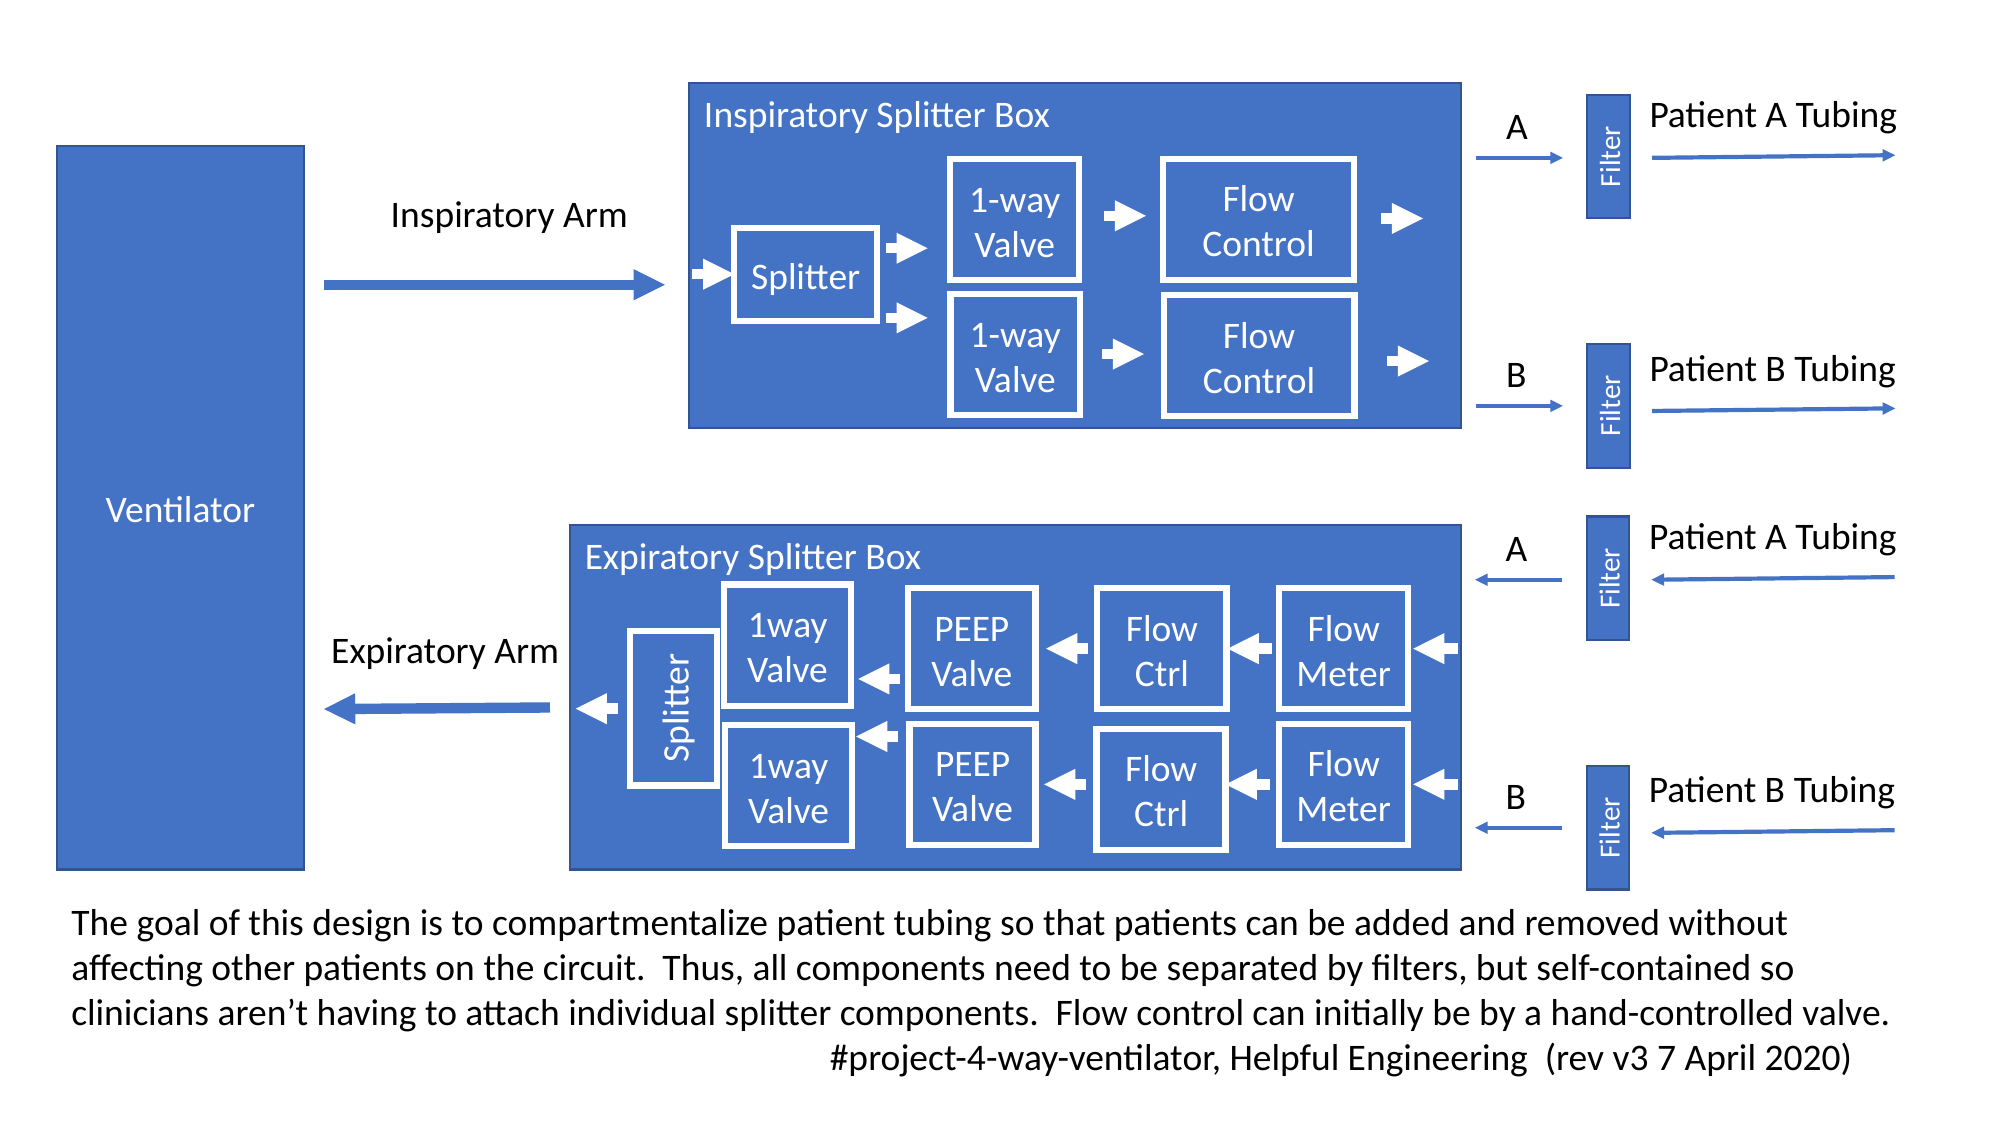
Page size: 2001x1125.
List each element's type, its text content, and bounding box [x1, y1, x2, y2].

text_box PEEP Valve [909, 723, 1037, 846]
text_box Flow Meter [1278, 723, 1409, 846]
text_box 1way Valve [724, 724, 853, 847]
text_box Flow Ctrl [1095, 728, 1227, 851]
text_box Inspiratory Splitter Box [688, 82, 1462, 429]
text_box Splitter [733, 227, 878, 322]
text_box Flow Control [1162, 158, 1355, 281]
text_box The goal of this design is to compartmentalize patient tubing so that patients can be added and removed without affecting other patients on the circuit. Thus, all components need to be separated by filters, but self-contained so clinicians aren’t having to attach individual splitter components. Flow control can initially be by a hand-controlled valve. #project-4-way-ventilator, Helpful Engineering (rev v3 7 April 2020) [56, 890, 1913, 1085]
text_box Expiratory Arm [316, 618, 569, 679]
text_box Inspiratory Arm [375, 182, 644, 243]
text_box 1-way Valve [950, 293, 1081, 416]
text_box Splitter [629, 630, 718, 787]
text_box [1475, 83, 1915, 468]
text_box Flow Meter [1278, 587, 1409, 710]
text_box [1475, 504, 1914, 890]
text_box Expiratory Splitter Box [569, 524, 1462, 871]
text_box 1way Valve [723, 584, 852, 707]
text_box Flow Control [1163, 294, 1355, 417]
text_box PEEP Valve [907, 587, 1037, 710]
text_box Flow Ctrl [1096, 587, 1227, 710]
text_box 1-way Valve [949, 158, 1080, 281]
text_box Ventilator [56, 145, 305, 871]
